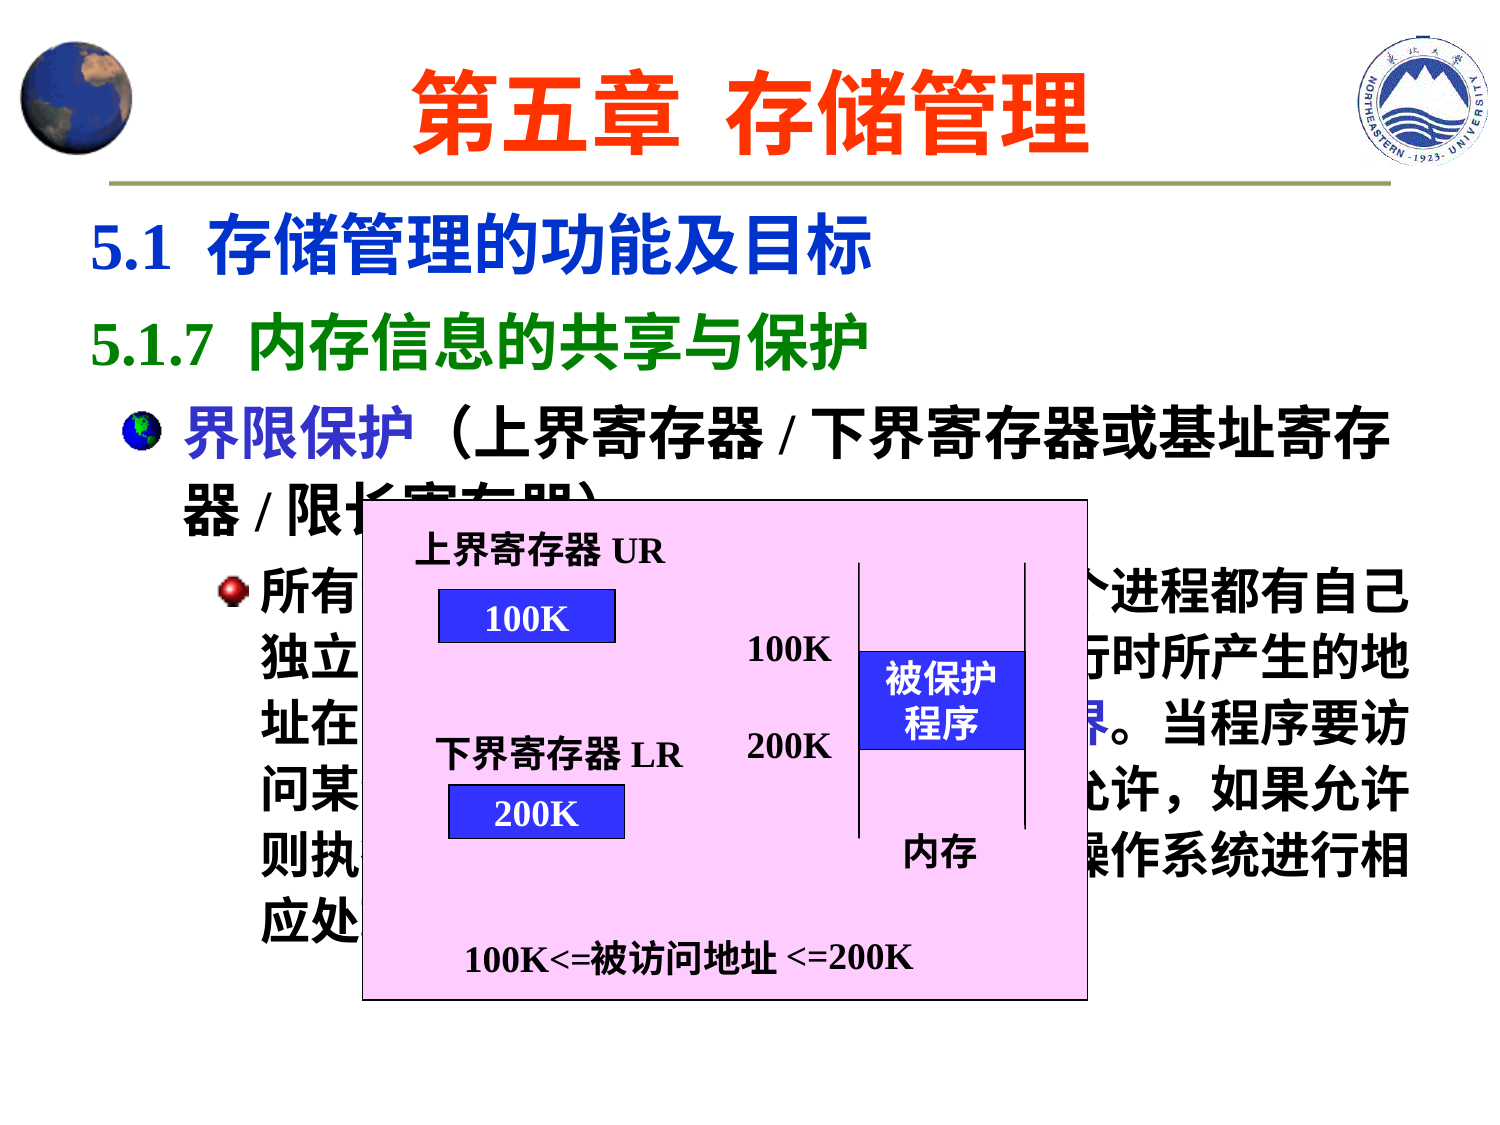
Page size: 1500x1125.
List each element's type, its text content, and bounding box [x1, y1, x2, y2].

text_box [362, 499, 1088, 1001]
list 5.1 存储管理的功能及目标 5.1.7 内存信息的共享与保护 界限保护（上界寄存器/下界寄存器或基址寄存器/限长寄存器） 所有访问地址必须在上下界之间；每个进程都有自己独立的进程空间，如果一个进程在运行时所产生的地址在其地址空间之外，则发生地址越界。当程序要访问某个内存单元时，由硬件检查是否允许，如果允许则执行，否则产生地址越界中断，由操作系统进行相应处理。 [75, 187, 1438, 1038]
picture [109, 175, 1391, 187]
picture [1352, 33, 1490, 171]
picture [0, 37, 138, 161]
text_box 第五章 存储管理 [112, 42, 1388, 180]
picture [121, 410, 163, 452]
picture [213, 571, 249, 607]
